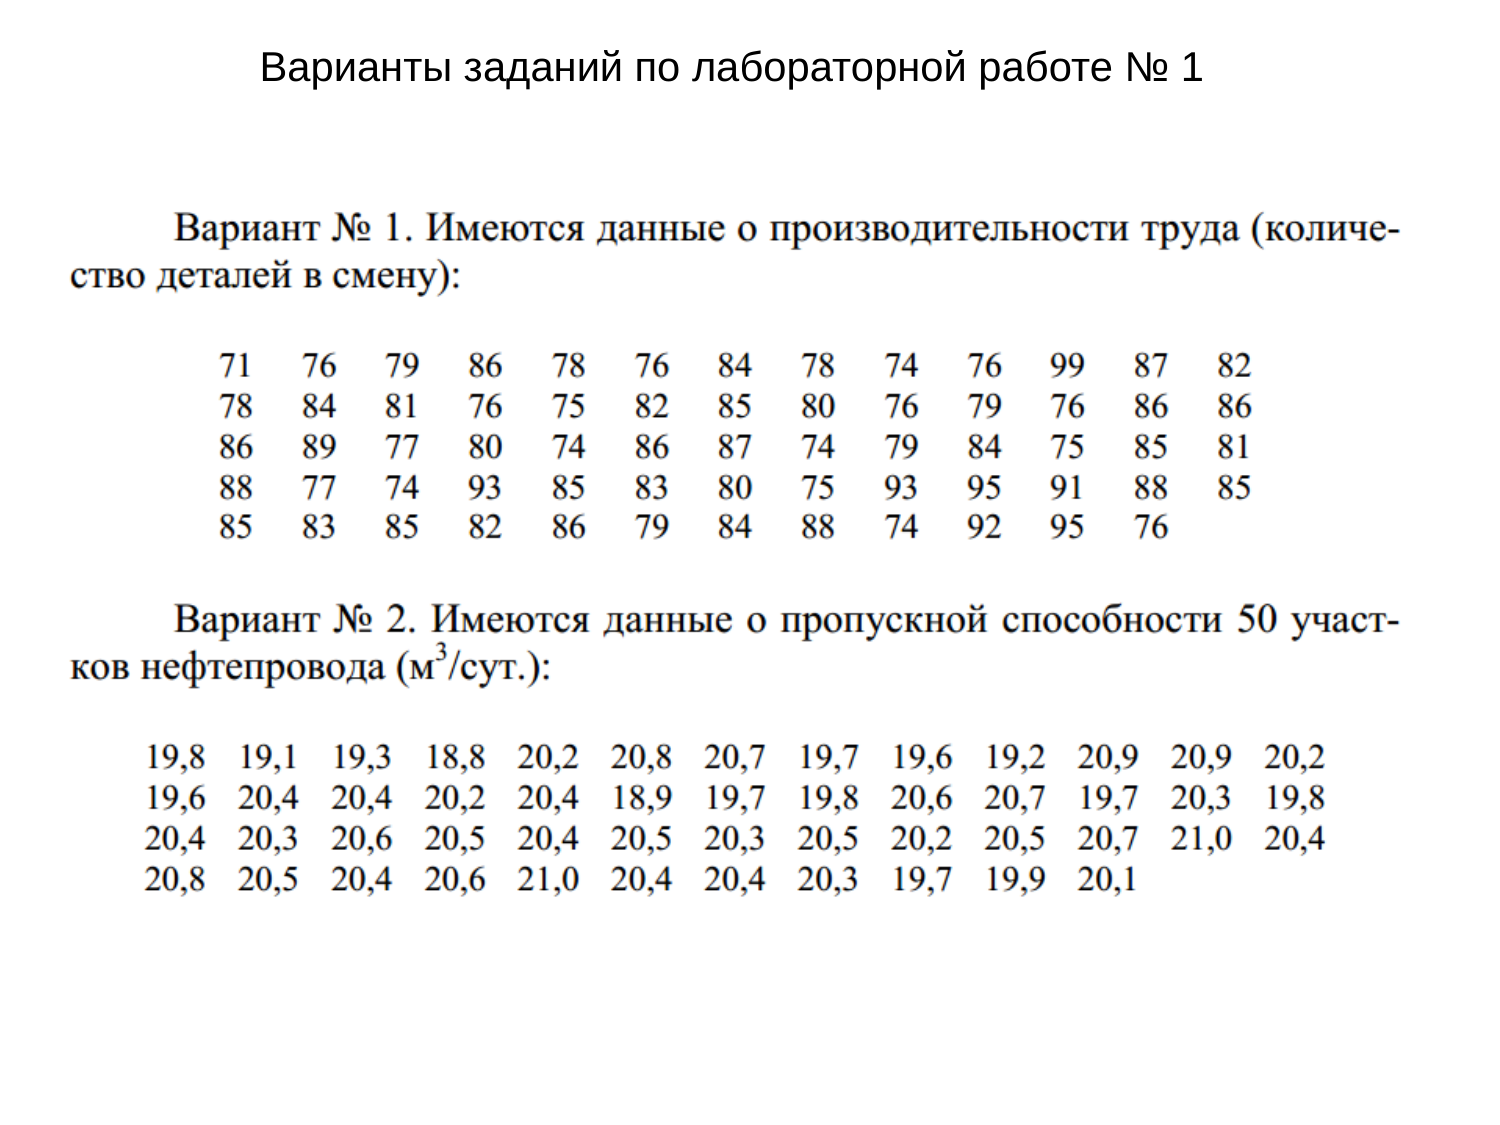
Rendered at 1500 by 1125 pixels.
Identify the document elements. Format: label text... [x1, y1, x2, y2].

picture [42, 189, 1458, 936]
title Варианты заданий по лабораторной работе № 1 [102, 31, 1362, 98]
